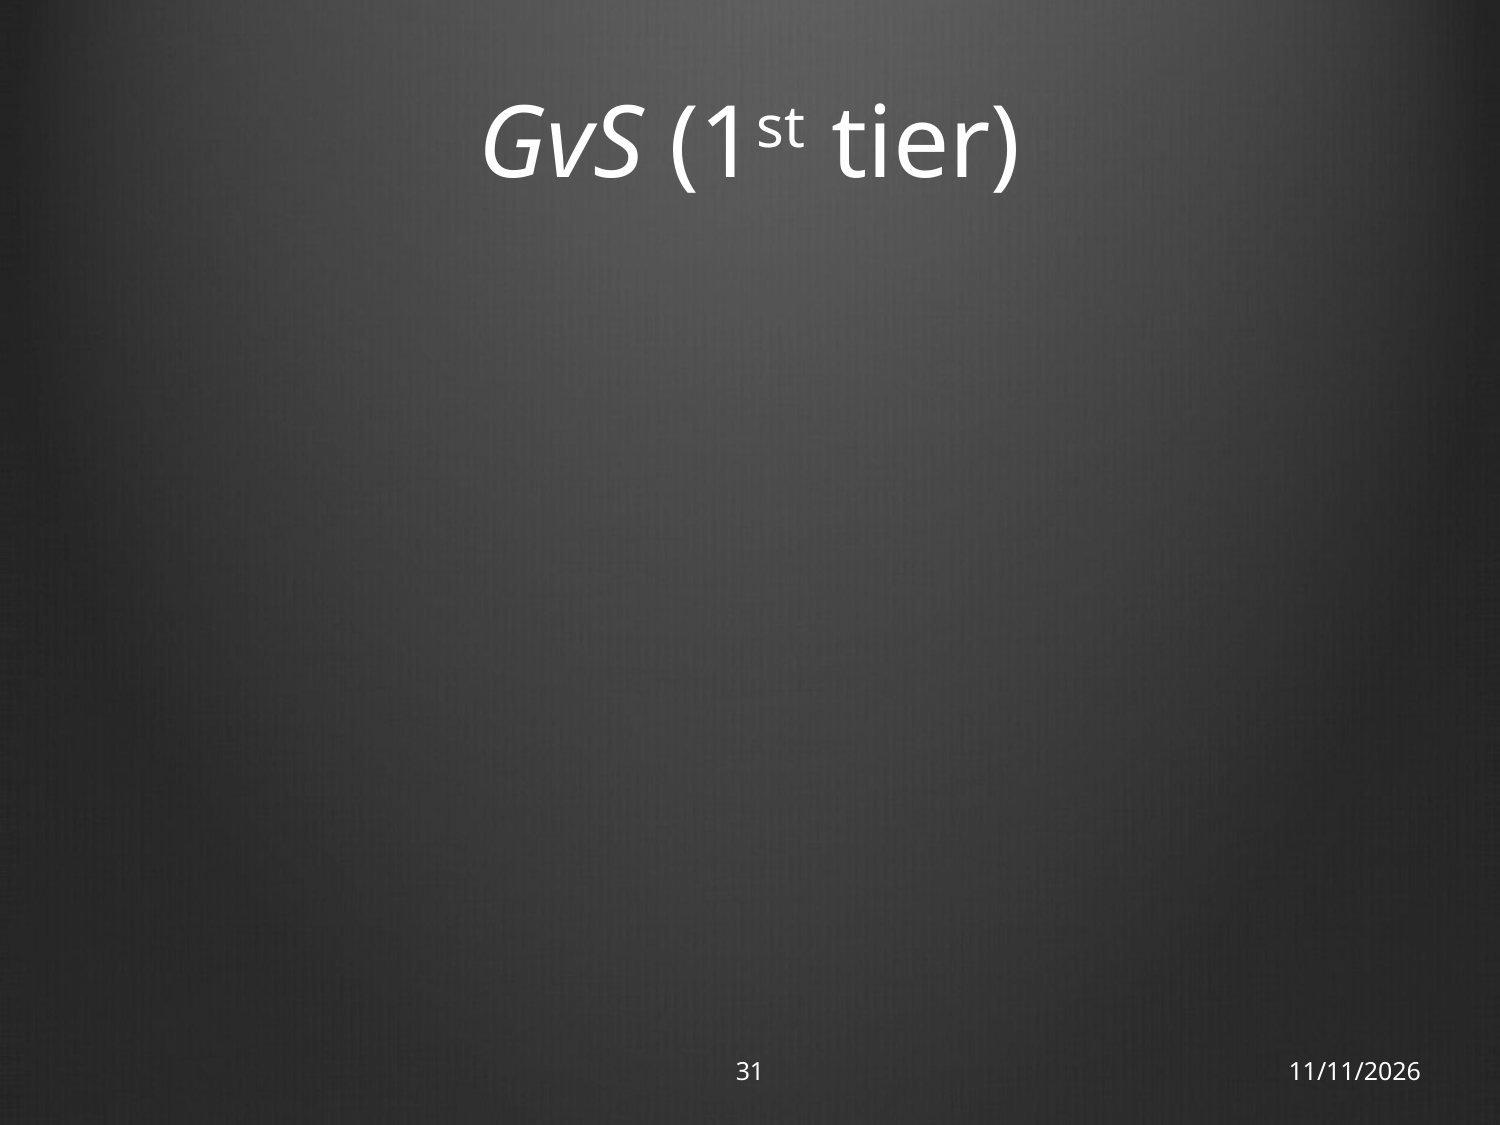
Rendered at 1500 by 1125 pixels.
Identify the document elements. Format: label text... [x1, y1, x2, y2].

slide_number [1086, 1042, 1436, 1103]
title GvS (1st tier) [112, 19, 1388, 255]
slide_number 31 [693, 1042, 807, 1103]
